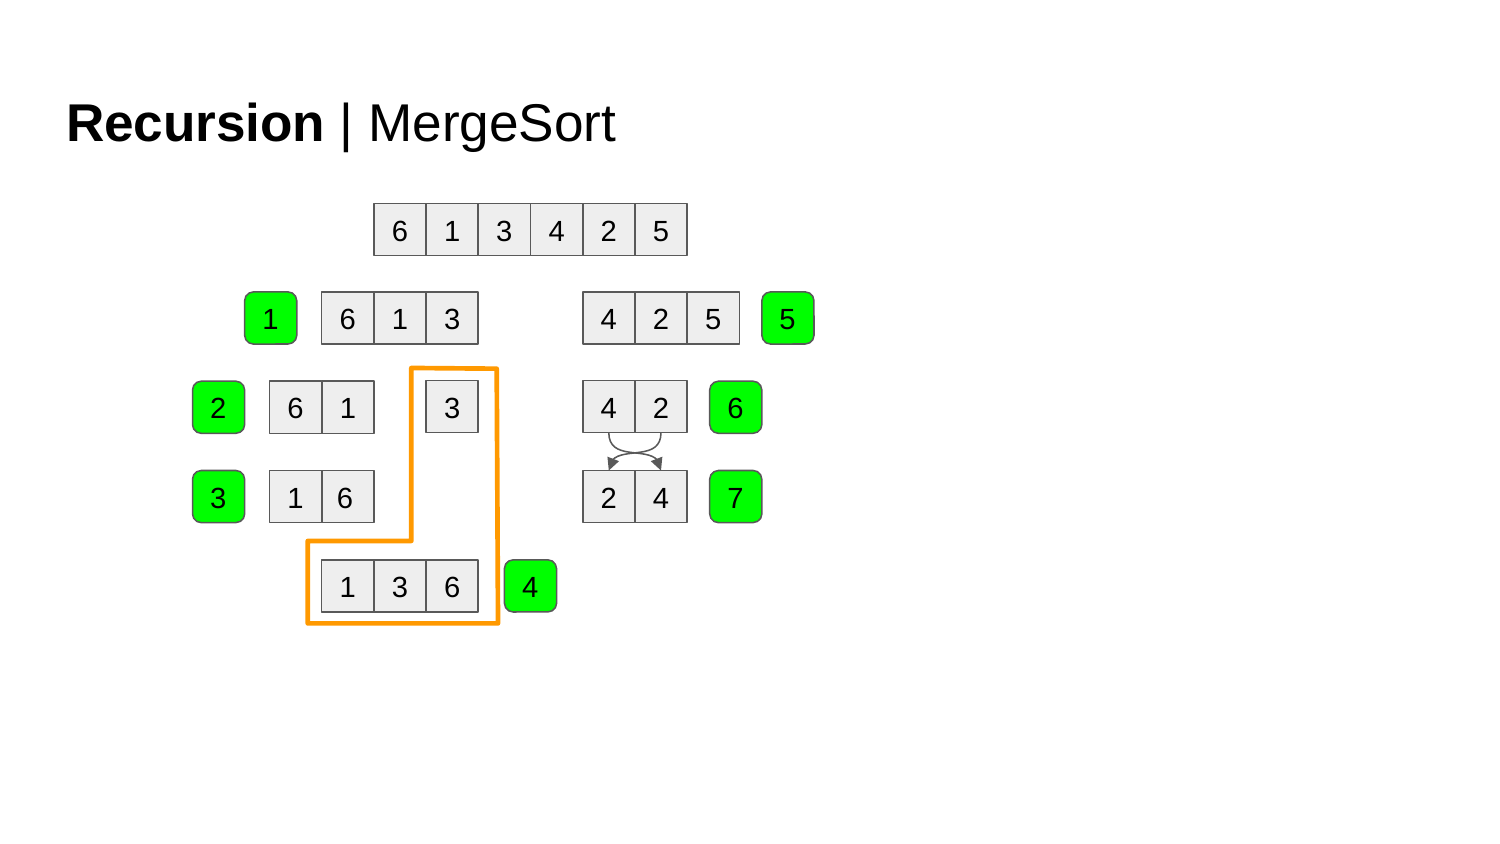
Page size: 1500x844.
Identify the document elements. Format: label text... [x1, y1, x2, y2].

text_box 1 [321, 381, 374, 434]
text_box 4 [530, 203, 582, 256]
text_box 6 [321, 470, 374, 523]
text_box 6 [269, 381, 321, 434]
text_box 4 [582, 380, 634, 433]
text_box 6 [321, 291, 373, 344]
text_box 2 [635, 291, 687, 344]
text_box 1 [244, 291, 297, 345]
text_box 2 [192, 381, 245, 434]
text_box [307, 367, 499, 624]
text_box 4 [582, 291, 635, 344]
text_box 4 [634, 470, 688, 523]
text_box 5 [687, 291, 740, 344]
text_box 2 [582, 203, 634, 256]
text_box 1 [269, 470, 321, 523]
text_box 1 [373, 291, 426, 344]
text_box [615, 425, 655, 478]
text_box 3 [426, 291, 479, 344]
text_box 5 [634, 203, 688, 256]
text_box 4 [504, 559, 557, 612]
text_box 2 [582, 470, 634, 523]
text_box 3 [478, 203, 530, 256]
text_box 5 [761, 291, 815, 345]
text_box 3 [192, 470, 245, 523]
text_box 7 [709, 470, 762, 523]
title Recursion | MergeSort [51, 72, 1449, 167]
text_box 1 [426, 203, 478, 256]
text_box 2 [634, 380, 688, 433]
text_box 6 [709, 381, 762, 434]
text_box 6 [373, 203, 426, 256]
